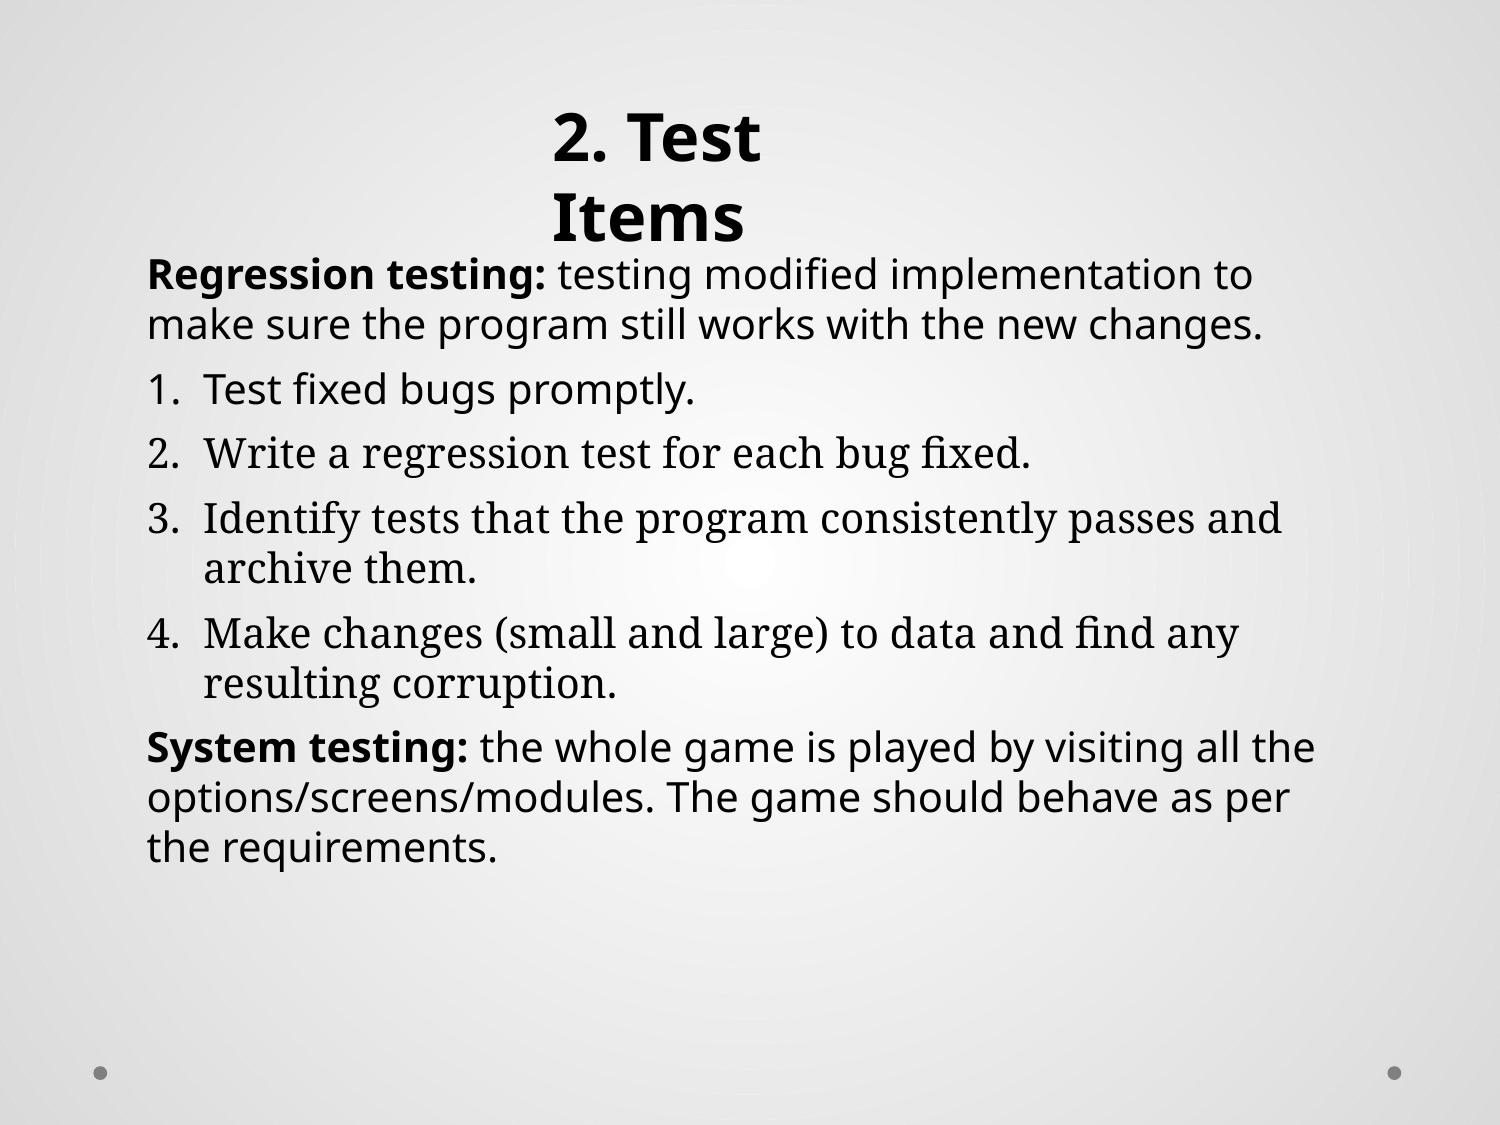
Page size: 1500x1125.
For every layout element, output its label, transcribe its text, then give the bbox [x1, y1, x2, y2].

text_box Regression testing: testing modified implementation to make sure the program still works with the new changes. Test fixed bugs promptly. Write a regression test for each bug fixed. Identify tests that the program consistently passes and archive them. Make changes (small and large) to data and find any resulting corruption. System testing: the whole game is played by visiting all the options/screens/modules. The game should behave as per the requirements. [131, 240, 1350, 879]
text_box 2. Test Items [537, 87, 963, 263]
